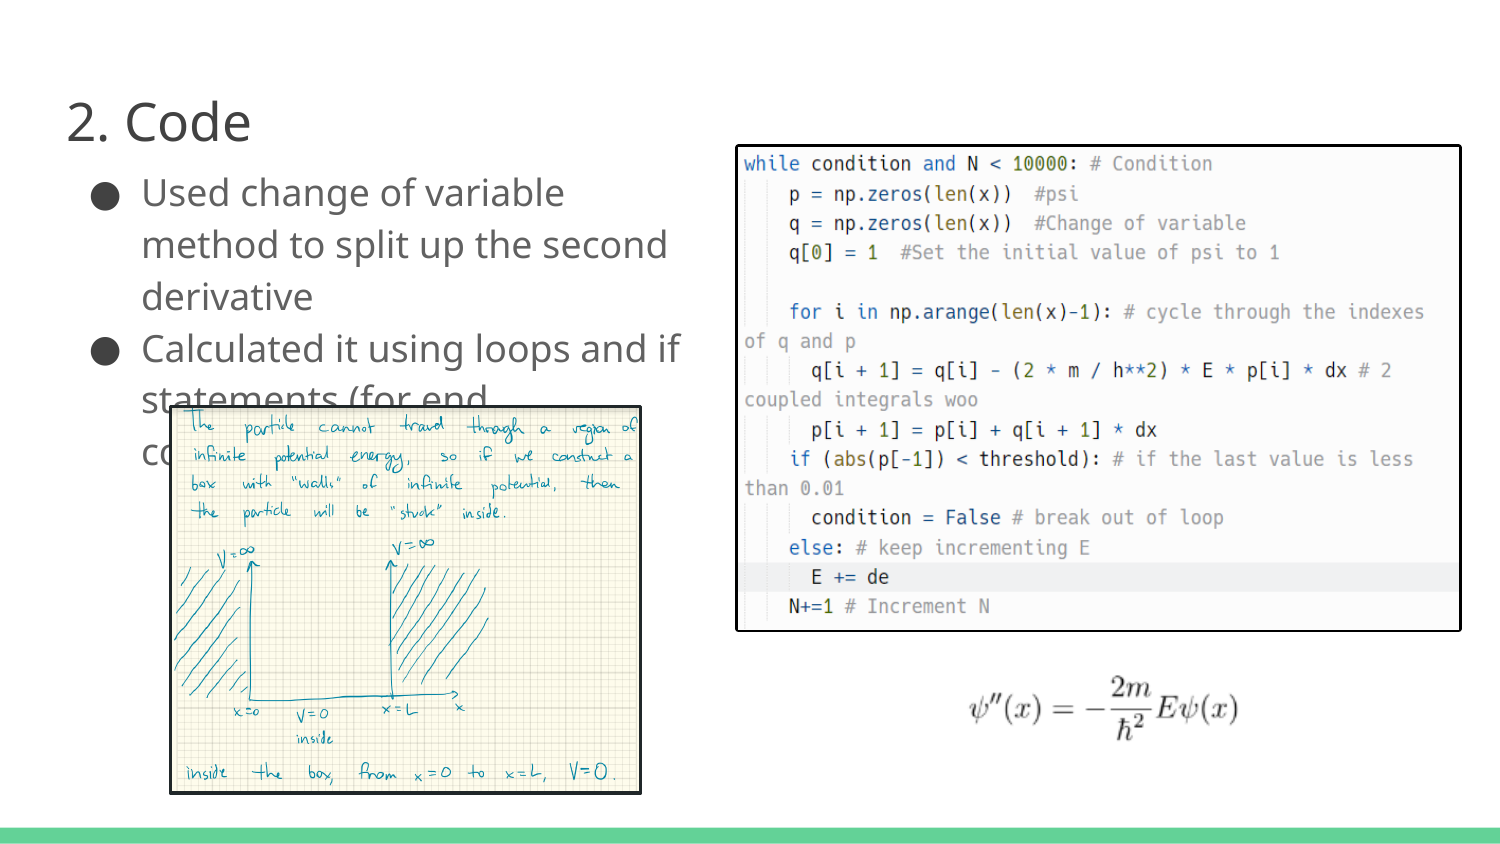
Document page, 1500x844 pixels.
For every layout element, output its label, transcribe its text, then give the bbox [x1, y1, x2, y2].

picture [171, 408, 640, 792]
title 2. Code [51, 72, 1449, 167]
picture [940, 649, 1257, 775]
list Used change of variable method to split up the second derivative Calculated it using loops and if statements (for end conditions) [51, 147, 699, 750]
picture [738, 147, 1459, 630]
